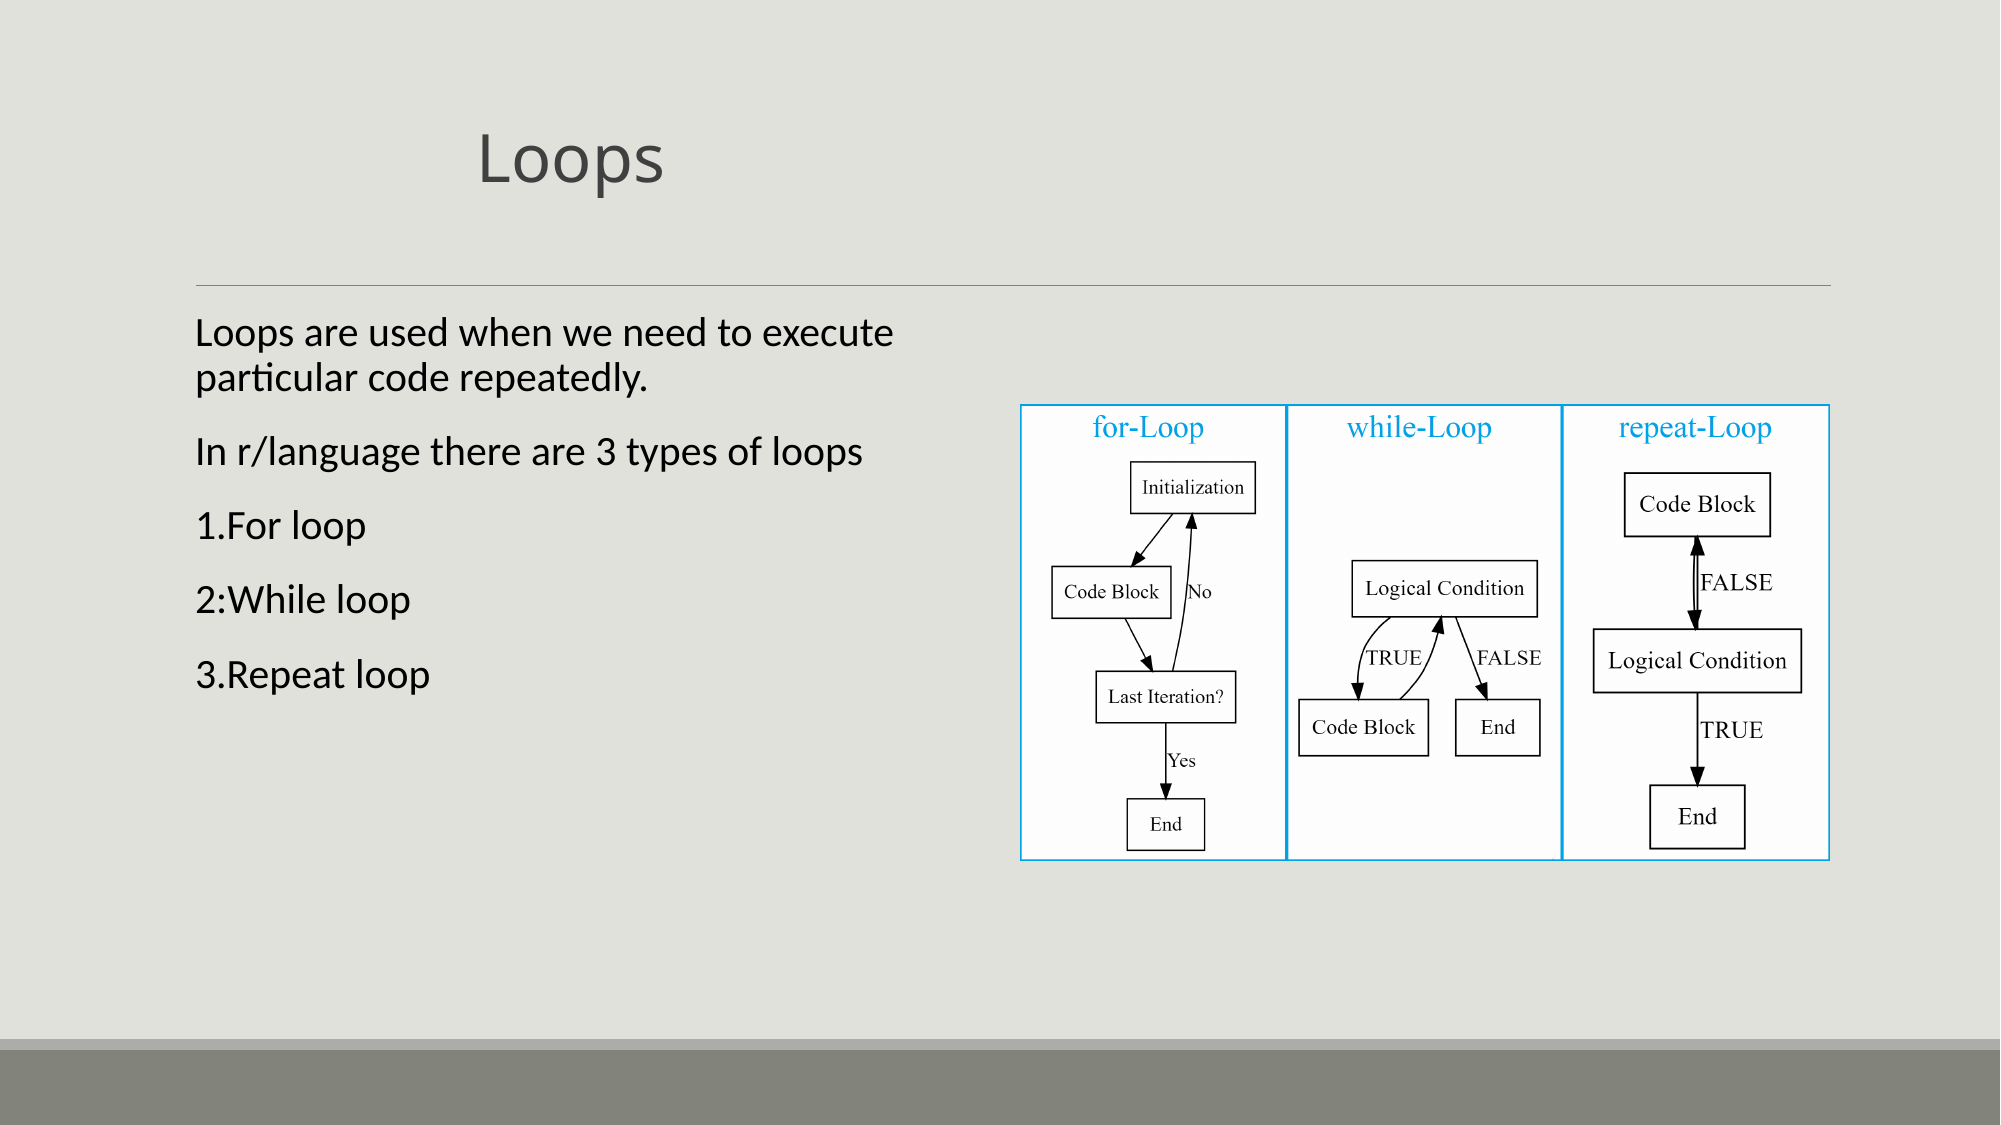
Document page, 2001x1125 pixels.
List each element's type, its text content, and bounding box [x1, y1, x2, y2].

text_box Loops [92, 101, 1050, 221]
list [1019, 404, 1831, 862]
list Loops are used when we need to execute particular code repeatedly. In r/language there are 3 types of loops 1.For loop 2:While loop 3.Repeat loop [180, 302, 990, 963]
